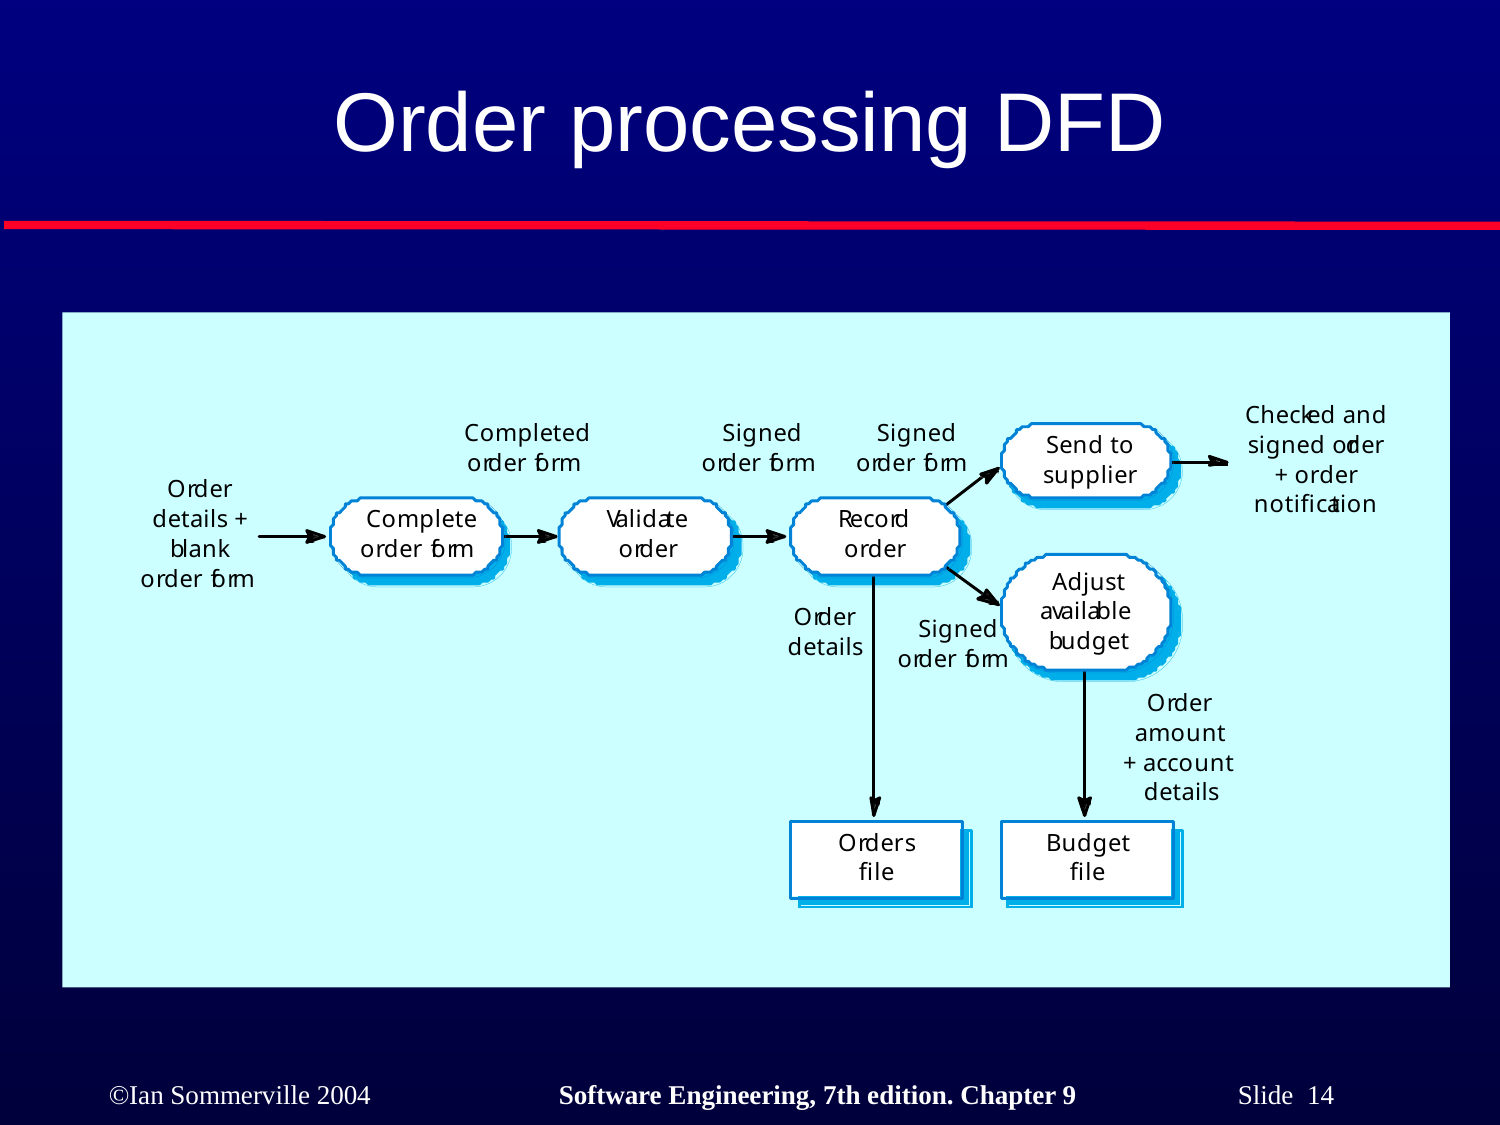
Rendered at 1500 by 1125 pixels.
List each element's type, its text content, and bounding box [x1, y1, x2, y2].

picture [137, 399, 1388, 908]
text_box [62, 312, 1450, 988]
title Order processing DFD [74, 44, 1426, 176]
